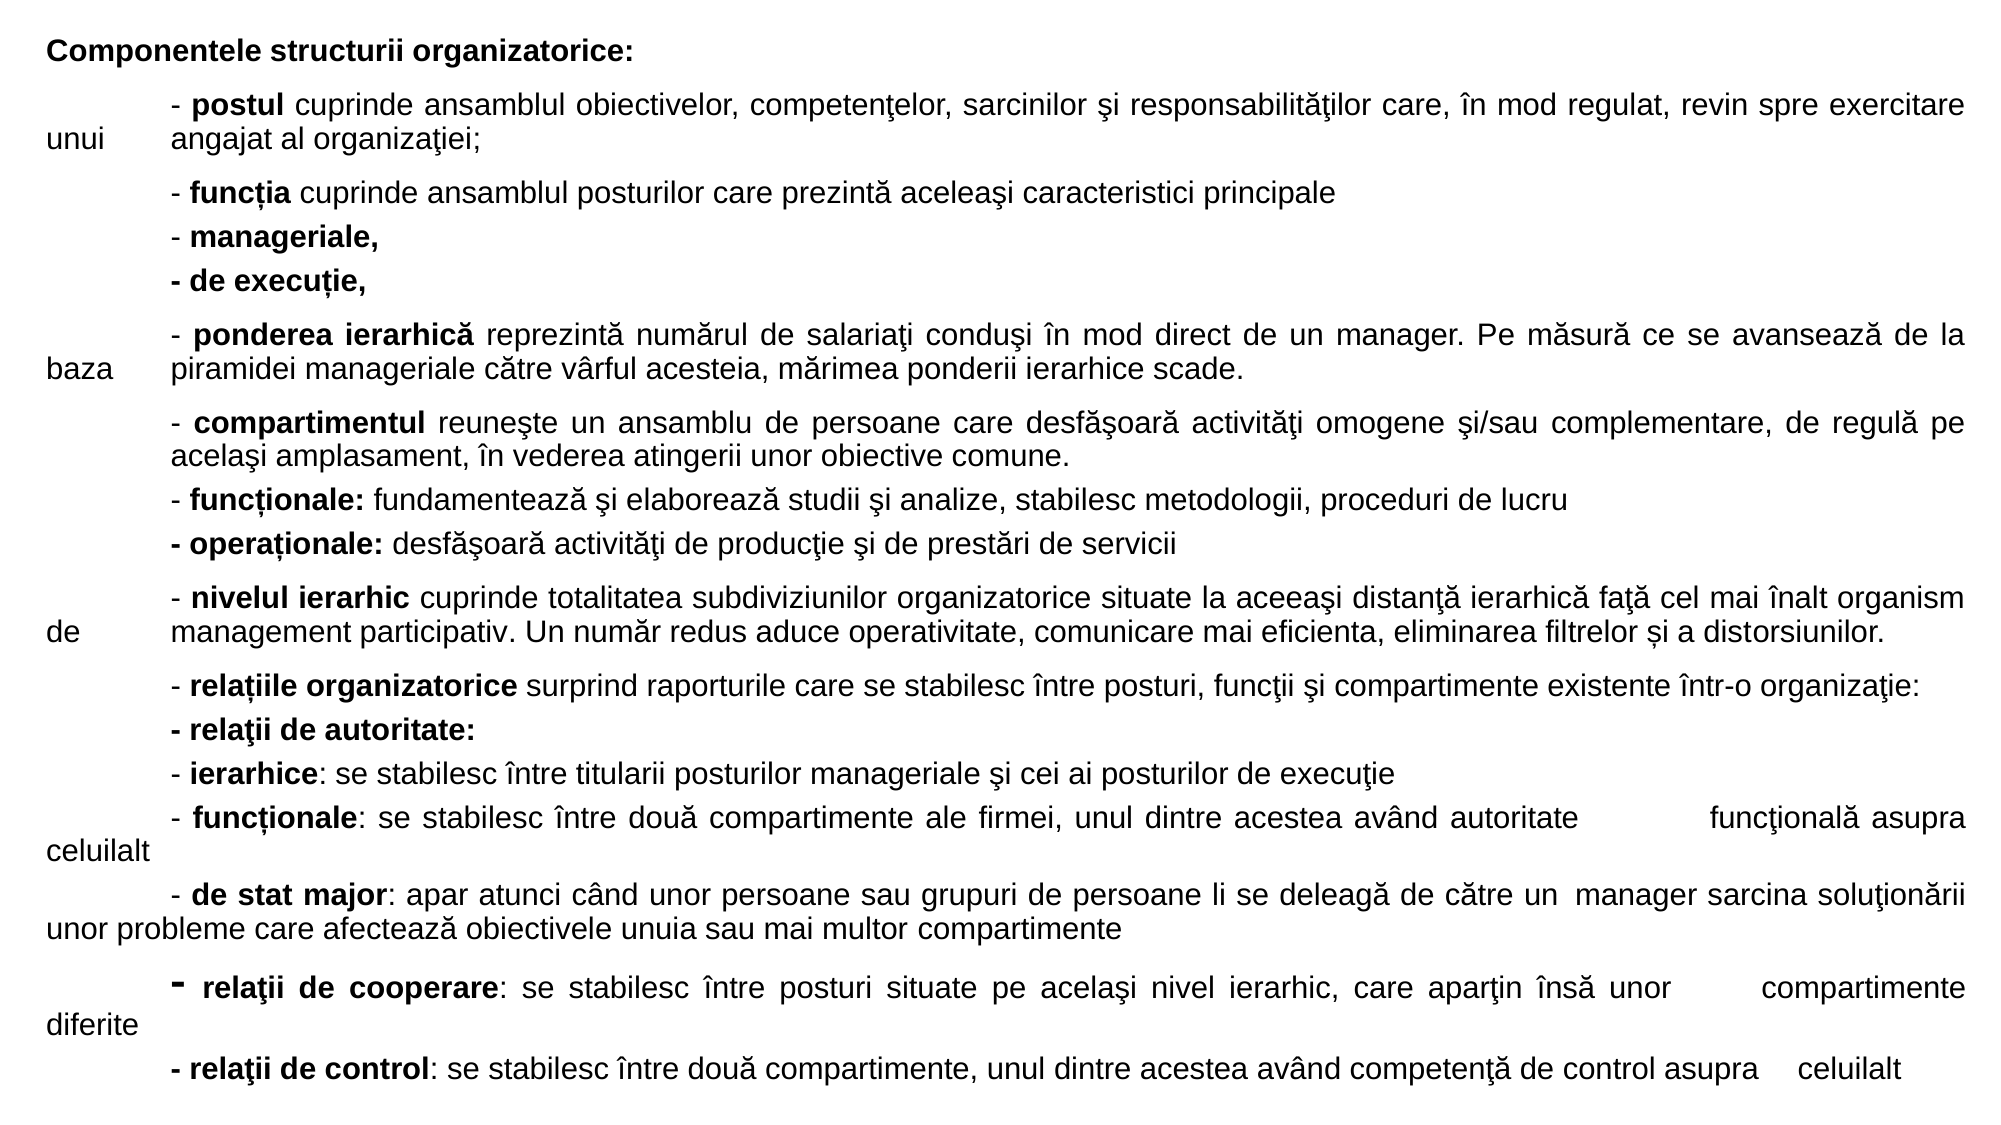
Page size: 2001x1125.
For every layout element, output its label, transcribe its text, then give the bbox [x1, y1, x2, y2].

list Componentele structurii organizatorice: - postul cuprinde ansamblul obiectivelor, competenţelor, sarcinilor şi responsabilităţilor care, în mod regulat, revin spre exercitare unui angajat al organizaţiei; - funcția cuprinde ansamblul posturilor care prezintă aceleaşi caracteristici principale - manageriale, - de execuție, - ponderea ierarhică reprezintă numărul de salariaţi conduşi în mod direct de un manager. Pe măsură ce se avansează de la baza piramidei manageriale către vârful acesteia, mărimea ponderii ierarhice scade. - compartimentul reuneşte un ansamblu de persoane care desfăşoară activităţi omogene şi/sau complementare, de regulă pe acelaşi amplasament, în vederea atingerii unor obiective comune. - funcționale: fundamentează şi elaborează studii şi analize, stabilesc metodologii, proceduri de lucru - operaționale: desfăşoară activităţi de producţie şi de prestări de servicii - nivelul ierarhic cuprinde totalitatea subdiviziunilor organizatorice situate la aceeaşi distanţă ierarhică faţă cel mai înalt organism de management participativ. Un număr redus aduce operativitate, comunicare mai eficienta, eliminarea filtrelor și a distorsiunilor. - relațiile organizatorice surprind raporturile care se stabilesc între posturi, funcţii şi compartimente existente într-o organizaţie: - relaţii de autoritate: - ierarhice: se stabilesc între titularii posturilor manageriale şi cei ai posturilor de execuţie - funcționale: se stabilesc între două compartimente ale firmei, unul dintre acestea având autoritate funcţională asupra celuilalt - de stat major: apar atunci când unor persoane sau grupuri de persoane li se deleagă de către un manager sarcina soluţionării unor probleme care afectează obiectivele unuia sau mai multor compartimente - relaţii de cooperare: se stabilesc între posturi situate pe acelaşi nivel ierarhic, care aparţin însă unor compartimente diferite - relaţii de control: se stabilesc între două compartimente, unul dintre acestea având competenţă de control asupra celuilalt [31, 27, 1982, 1103]
